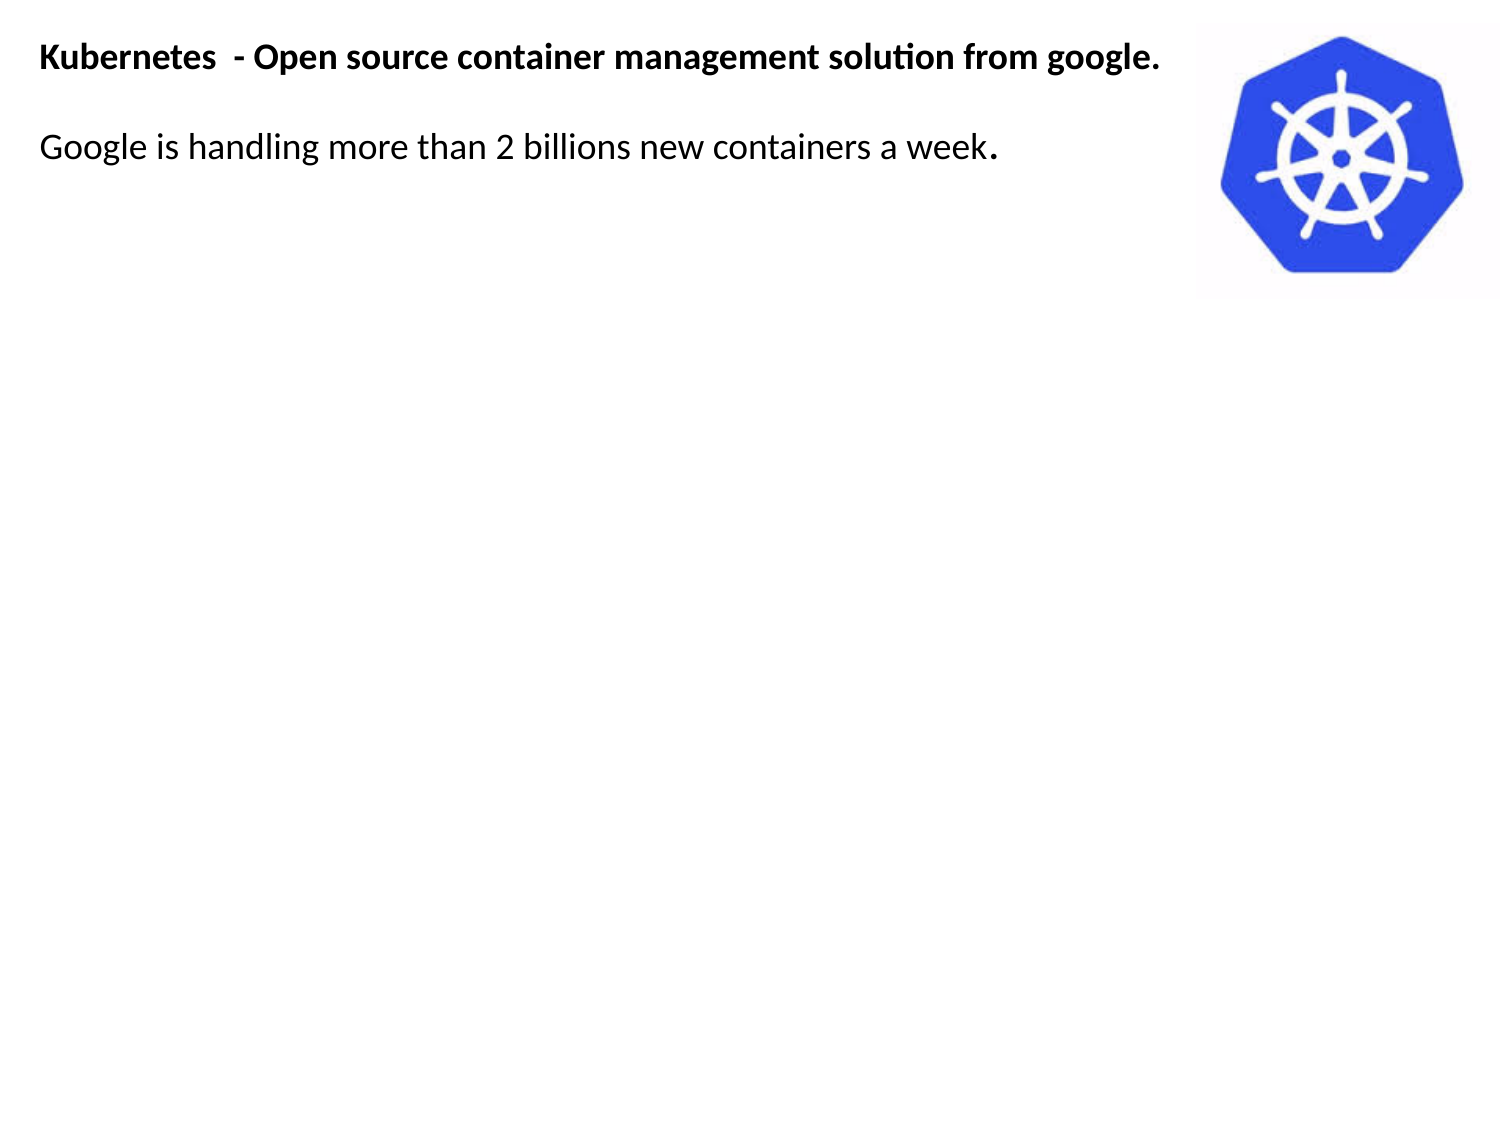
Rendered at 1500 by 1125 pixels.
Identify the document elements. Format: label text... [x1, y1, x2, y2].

picture [1196, 23, 1500, 300]
text_box Kubernetes - Open source container management solution from google. Google is handling more than 2 billions new containers a week. [24, 24, 1225, 1125]
